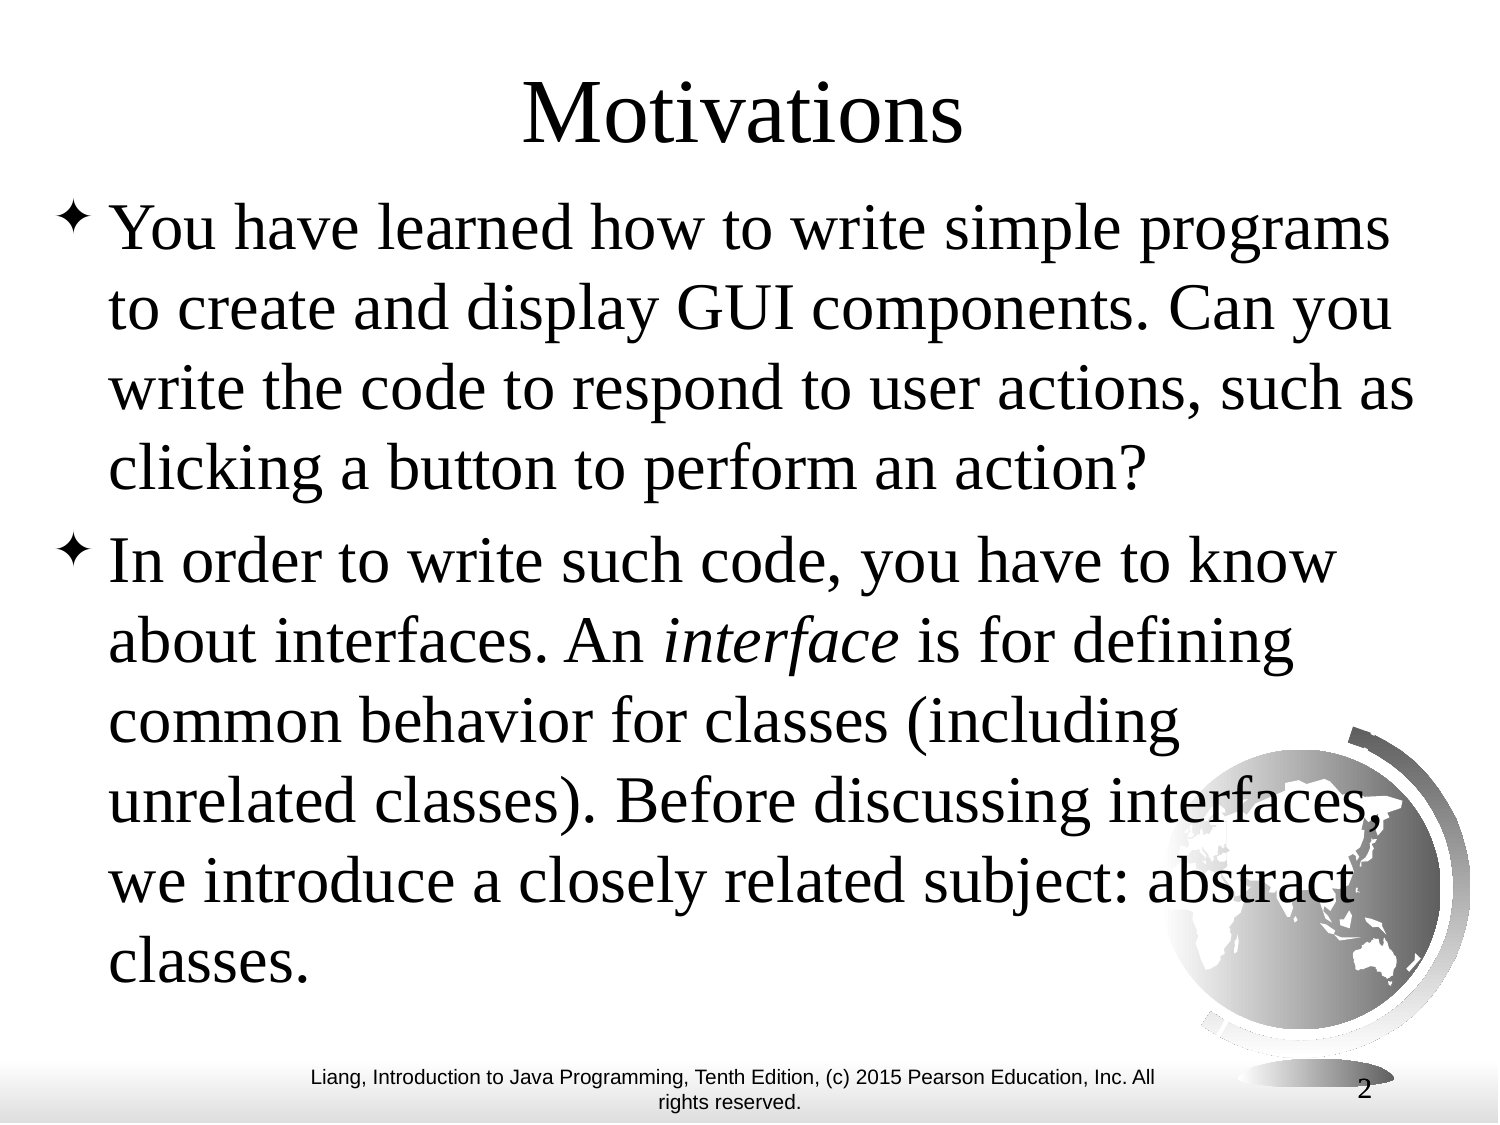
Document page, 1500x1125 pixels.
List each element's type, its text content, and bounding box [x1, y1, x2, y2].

list You have learned how to write simple programs to create and display GUI components. Can you write the code to respond to user actions, such as clicking a button to perform an action? In order to write such code, you have to know about interfaces. An interface is for defining common behavior for classes (including unrelated classes). Before discussing interfaces, we introduce a closely related subject: abstract classes. [37, 174, 1463, 1025]
text_box 2 [1074, 1049, 1388, 1125]
title Motivations [24, 37, 1463, 175]
